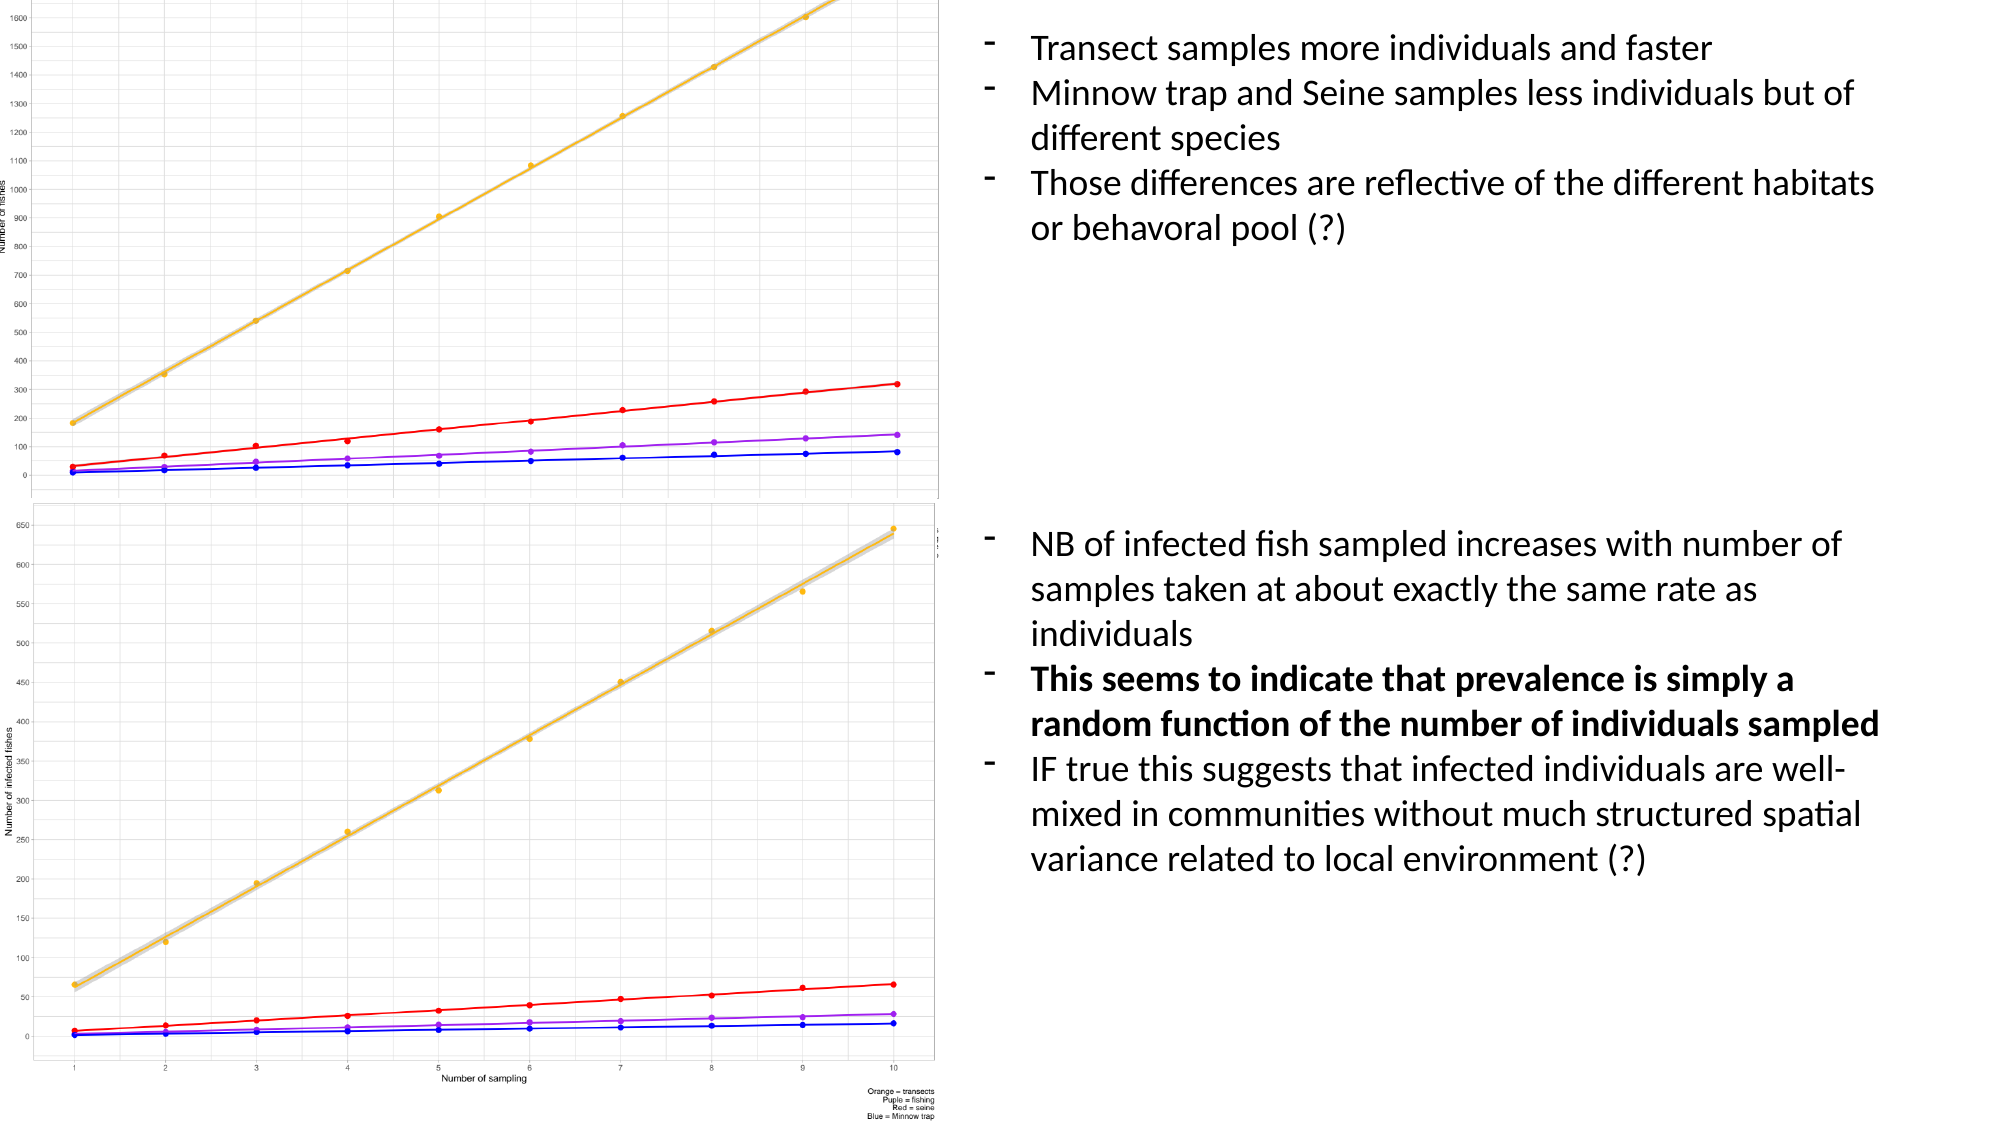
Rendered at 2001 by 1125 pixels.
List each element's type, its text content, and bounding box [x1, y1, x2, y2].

text_box Transect samples more individuals and faster Minnow trap and Seine samples less individuals but of different species Those differences are reflective of the different habitats or behavoral pool (?) [968, 15, 1899, 256]
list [0, 0, 941, 563]
text_box NB of infected fish sampled increases with number of samples taken at about exactly the same rate as individuals This seems to indicate that prevalence is simply a random function of the number of individuals sampled IF true this suggests that infected individuals are well-mixed in communities without much structured spatial variance related to local environment (?) [968, 511, 1899, 886]
picture [0, 498, 938, 1124]
